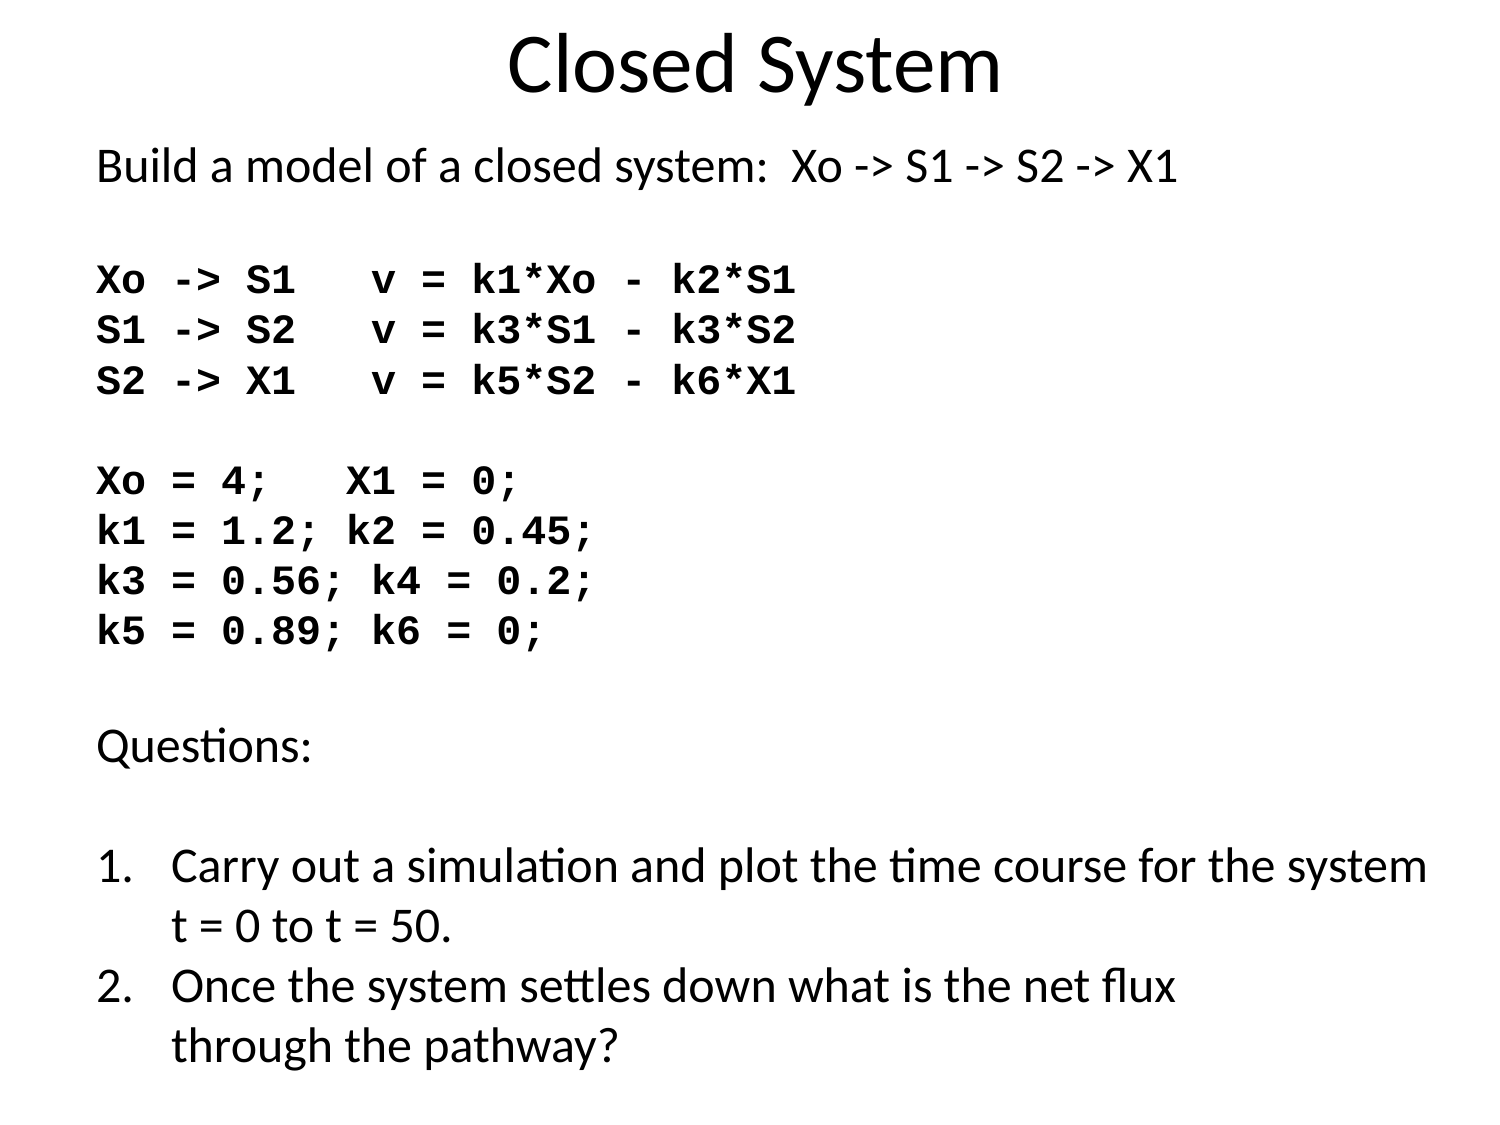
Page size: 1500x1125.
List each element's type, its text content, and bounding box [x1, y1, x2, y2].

title Closed System [50, 0, 1463, 118]
text_box Build a model of a closed system: Xo -> S1 -> S2 -> X1 Xo -> S1 v = k1*Xo - k2*S1 S1 -> S2 v = k3*S1 - k3*S2 S2 -> X1 v = k5*S2 - k6*X1 Xo = 4; X1 = 0; k1 = 1.2; k2 = 0.45; k3 = 0.56; k4 = 0.2; k5 = 0.89; k6 = 0; Questions: Carry out a simulation and plot the time course for the system t = 0 to t = 50. Once the system settles down what is the net flux through the pathway? [81, 124, 1444, 1080]
